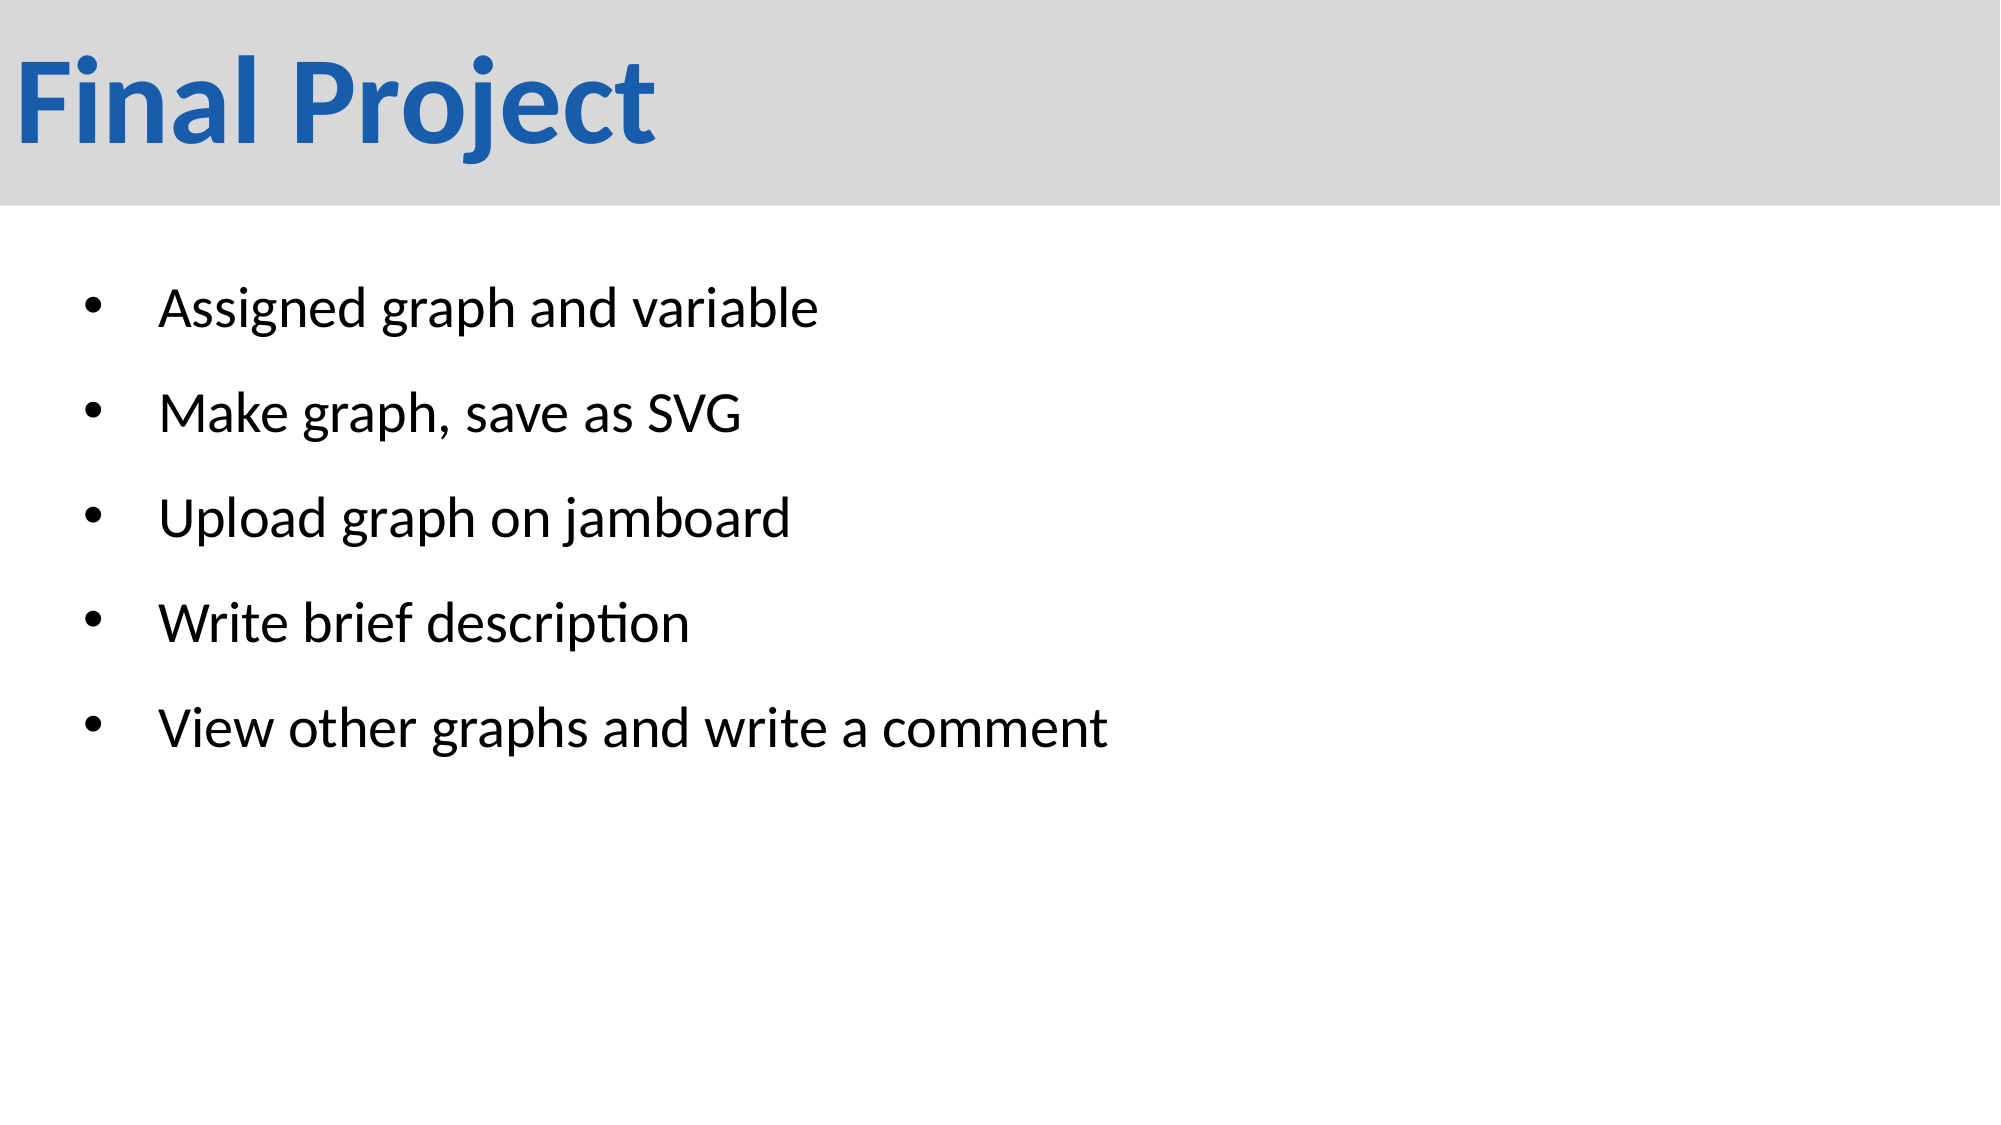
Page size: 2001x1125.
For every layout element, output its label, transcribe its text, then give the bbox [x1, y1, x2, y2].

list Assigned graph and variable Make graph, save as SVG Upload graph on jamboard Write brief description View other graphs and write a comment [39, 227, 1931, 1104]
text_box Final Project [0, 0, 2000, 206]
